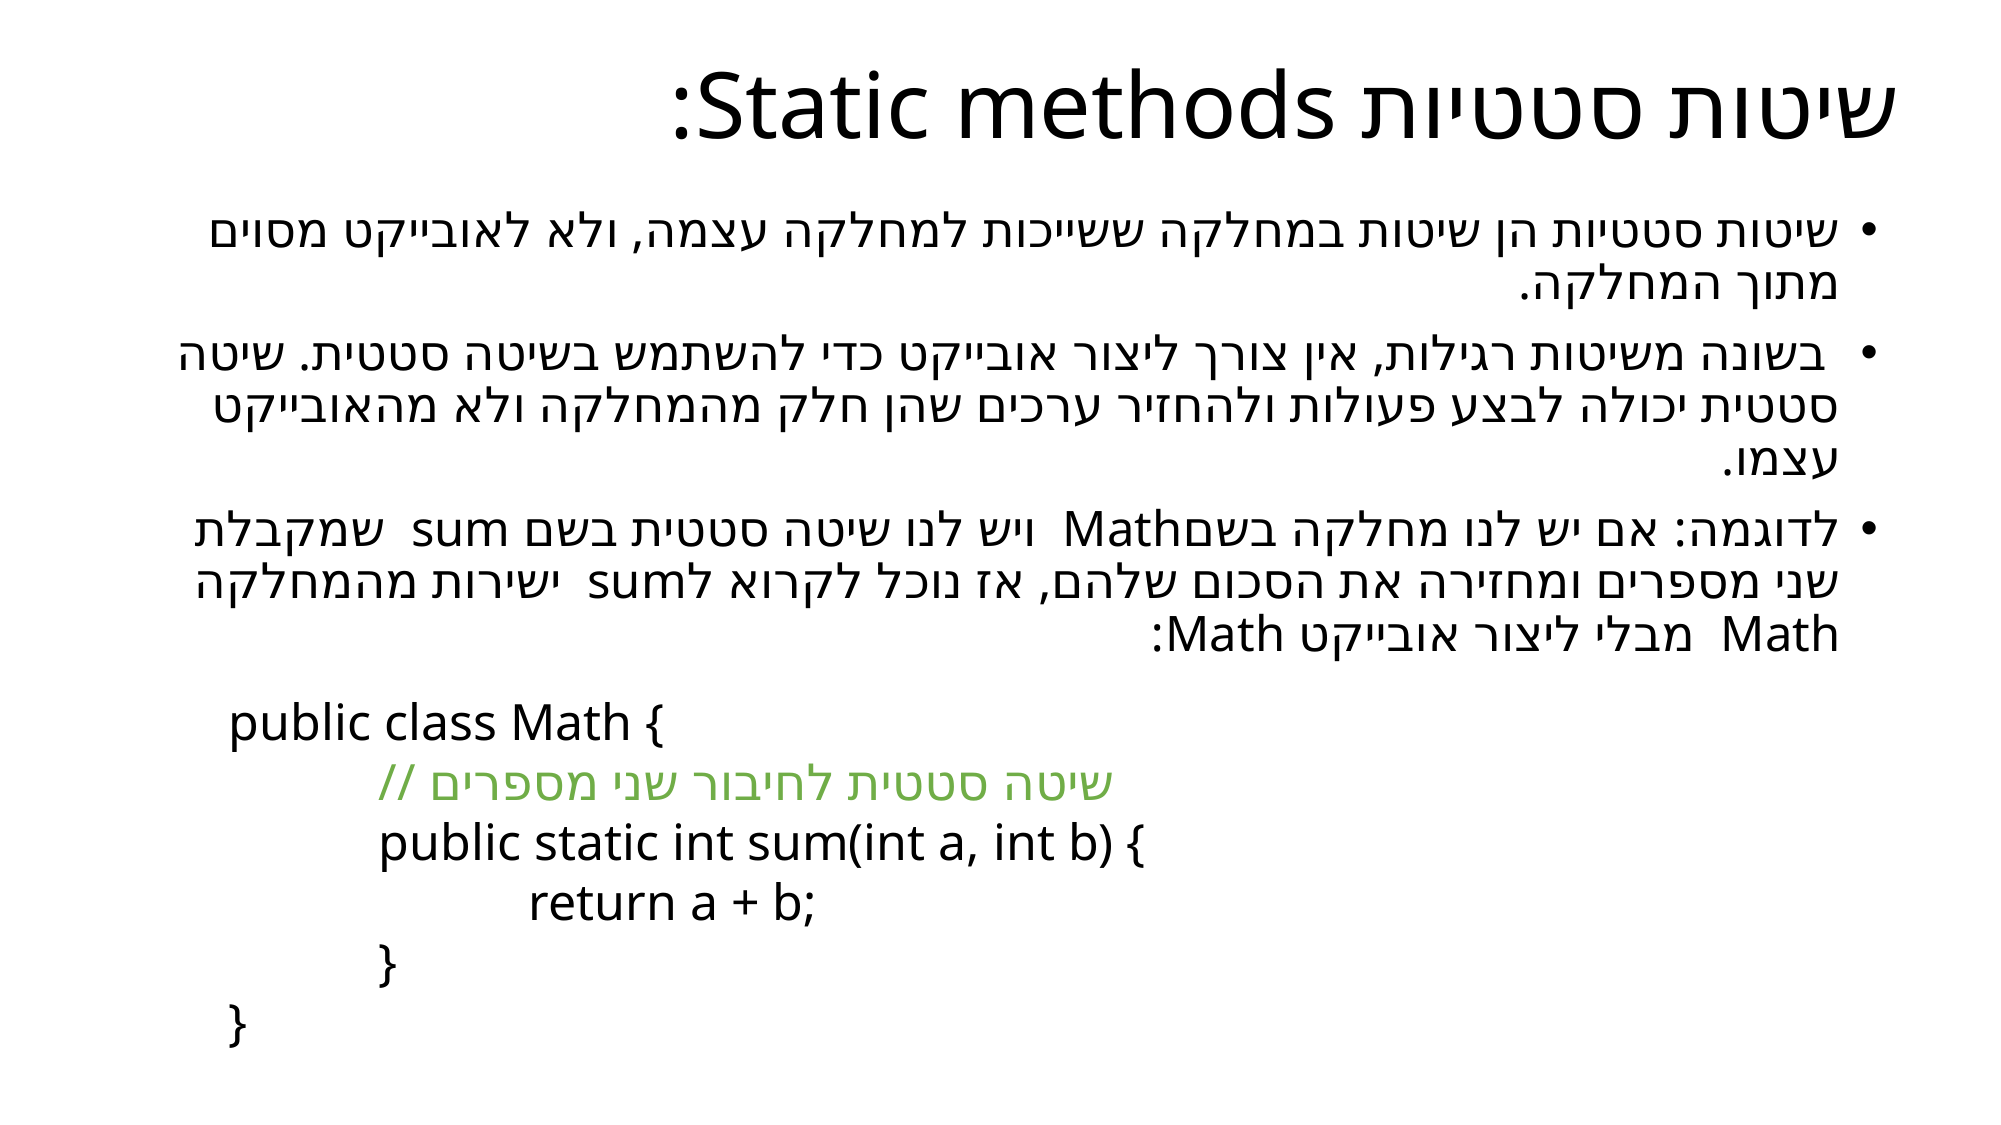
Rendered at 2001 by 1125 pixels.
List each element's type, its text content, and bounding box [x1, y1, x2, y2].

title שיטות סטטיות Static methods: [189, 0, 1915, 218]
list שיטות סטטיות הן שיטות במחלקה ששייכות למחלקה עצמה, ולא לאובייקט מסוים מתוך המחלקה. בשונה משיטות רגילות, אין צורך ליצור אובייקט כדי להשתמש בשיטה סטטית. שיטה סטטית יכולה לבצע פעולות ולהחזיר ערכים שהן חלק מהמחלקה ולא מהאובייקט עצמו. לדוגמה: אם יש לנו מחלקה בשםMath ויש לנו שיטה סטטית בשם sum שמקבלת שני מספרים ומחזירה את הסכום שלהם, אז נוכל לקרוא לsum ישירות מהמחלקה Math מבלי ליצור אובייקט Math: [110, 197, 1890, 725]
text_box public class Math { // שיטה סטטית לחיבור שני מספרים public static int sum(int a, int b) { return a + b; } } [214, 683, 1786, 1059]
